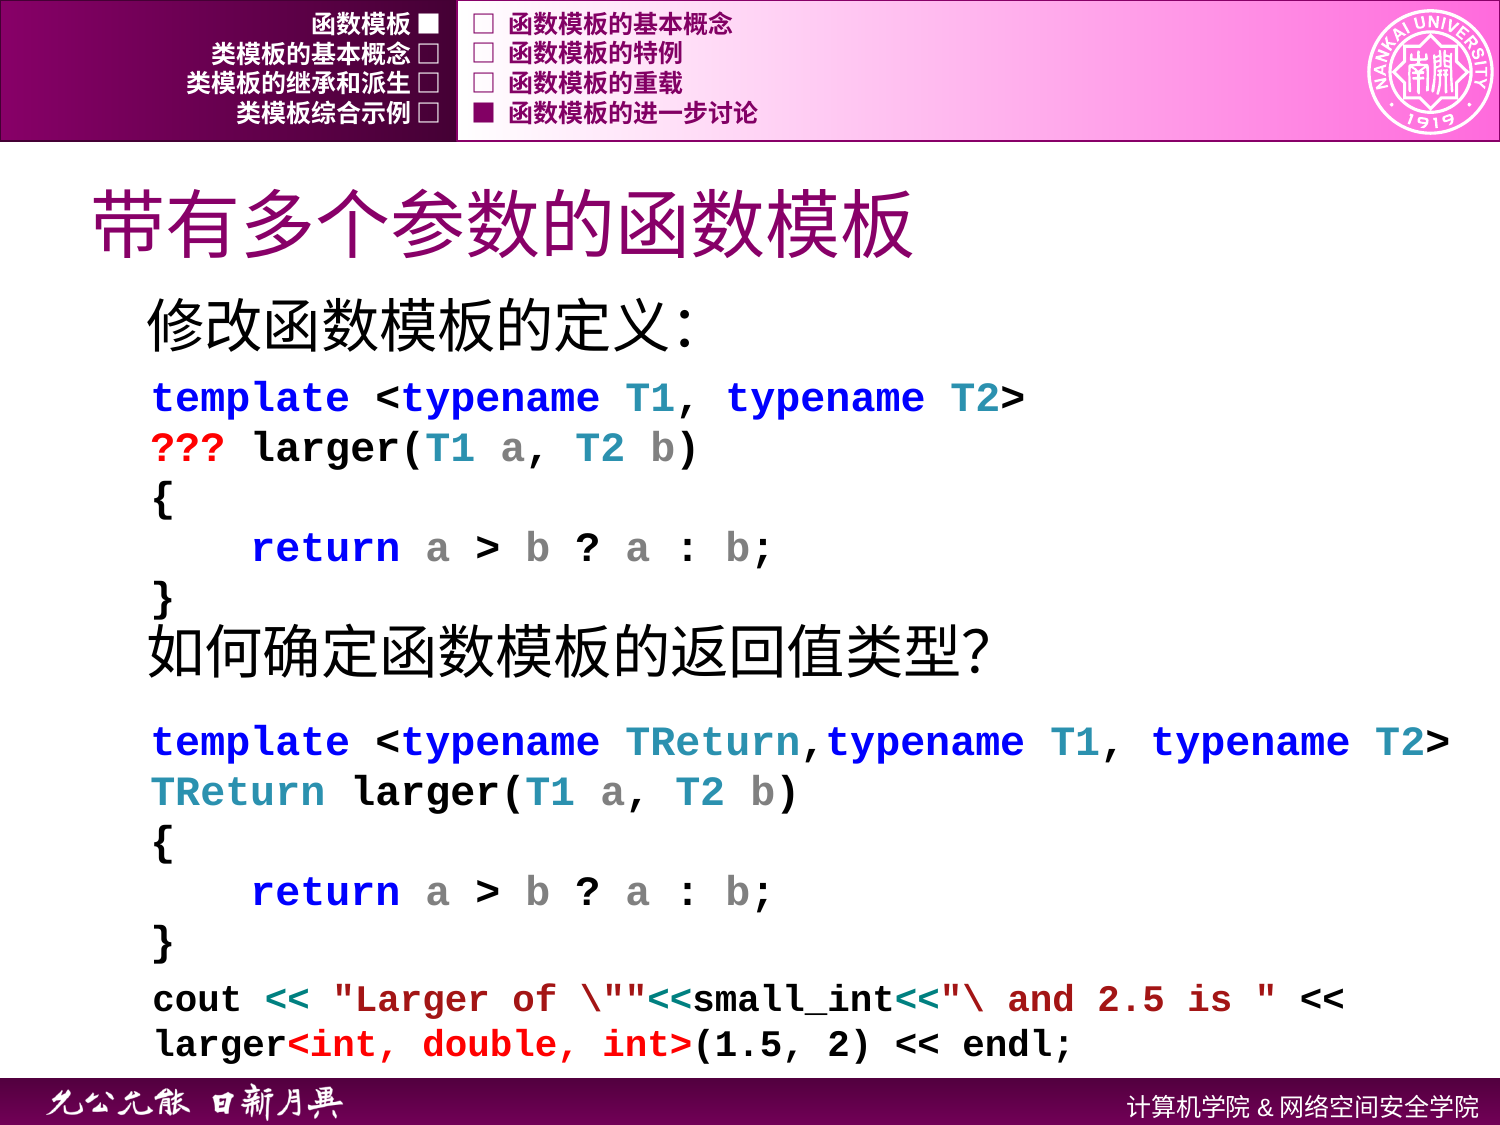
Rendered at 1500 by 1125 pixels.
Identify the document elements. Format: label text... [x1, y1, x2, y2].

text_box template <typename T1, typename T2> ??? larger(T1 a, T2 b) { return a > b ? a : b; } [135, 361, 1180, 627]
picture [35, 1081, 356, 1122]
text_box □ 函数模板的基本概念 [455, 7, 1361, 36]
title 带有多个参数的函数模板 [74, 163, 1426, 282]
text_box □ 函数模板的重载 [455, 66, 1361, 95]
list 修改函数模板的定义： 如何确定函数模板的返回值类型？ [74, 282, 1426, 1020]
text_box cout << "Larger of \""<<small_int<<"\ and 2.5 is " << larger<int, double, int>(1.5, 2) << endl; [137, 966, 1380, 1072]
text_box 函数模板 ■ [0, 7, 455, 36]
text_box 类模板综合示例 □ [0, 95, 455, 129]
text_box 类模板的继承和派生 □ [0, 66, 455, 95]
text_box ■ 函数模板的进一步讨论 [455, 95, 1361, 129]
text_box template <typename TReturn,typename T1, typename T2> TReturn larger(T1 a, T2 b) { return a > b ? a : b; } [135, 706, 1486, 972]
text_box 类模板的基本概念 □ [0, 36, 455, 66]
text_box □ 函数模板的特例 [455, 36, 1361, 66]
